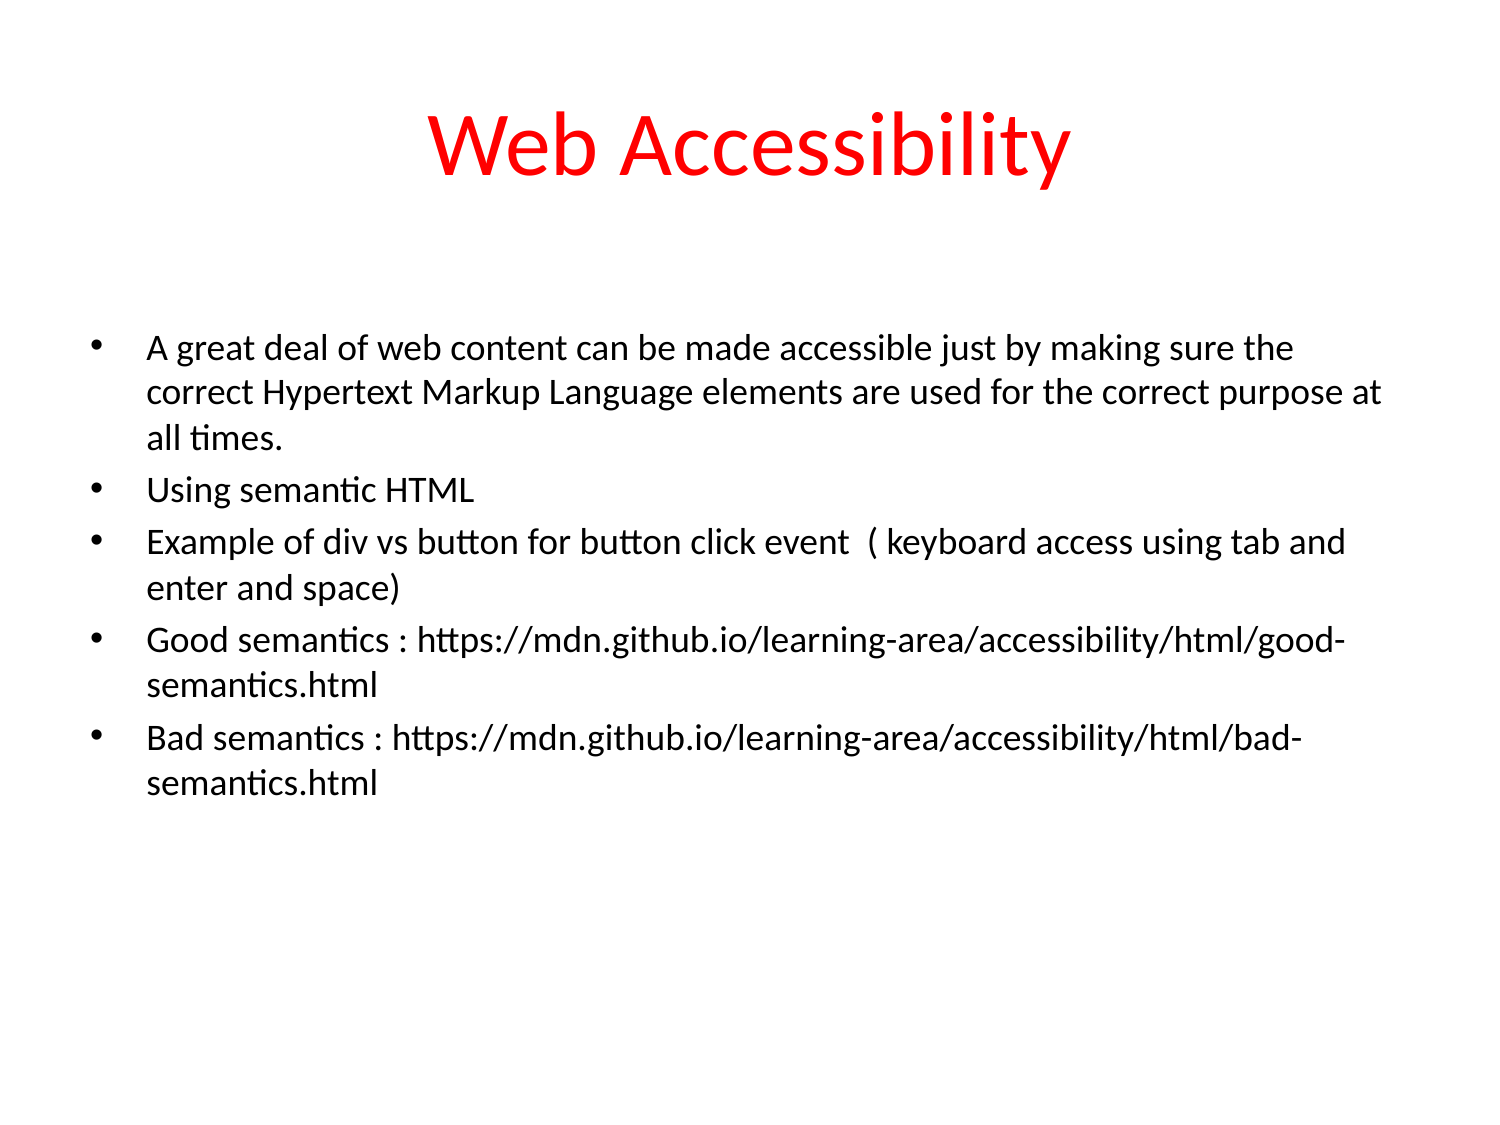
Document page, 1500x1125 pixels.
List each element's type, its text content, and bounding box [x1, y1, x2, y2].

list A great deal of web content can be made accessible just by making sure the correct Hypertext Markup Language elements are used for the correct purpose at all times. Using semantic HTML Example of div vs button for button click event ( keyboard access using tab and enter and space) Good semantics : https://mdn.github.io/learning-area/accessibility/html/good-semantics.html Bad semantics : https://mdn.github.io/learning-area/accessibility/html/bad-semantics.html [75, 262, 1425, 1005]
title Web Accessibility [75, 45, 1425, 233]
